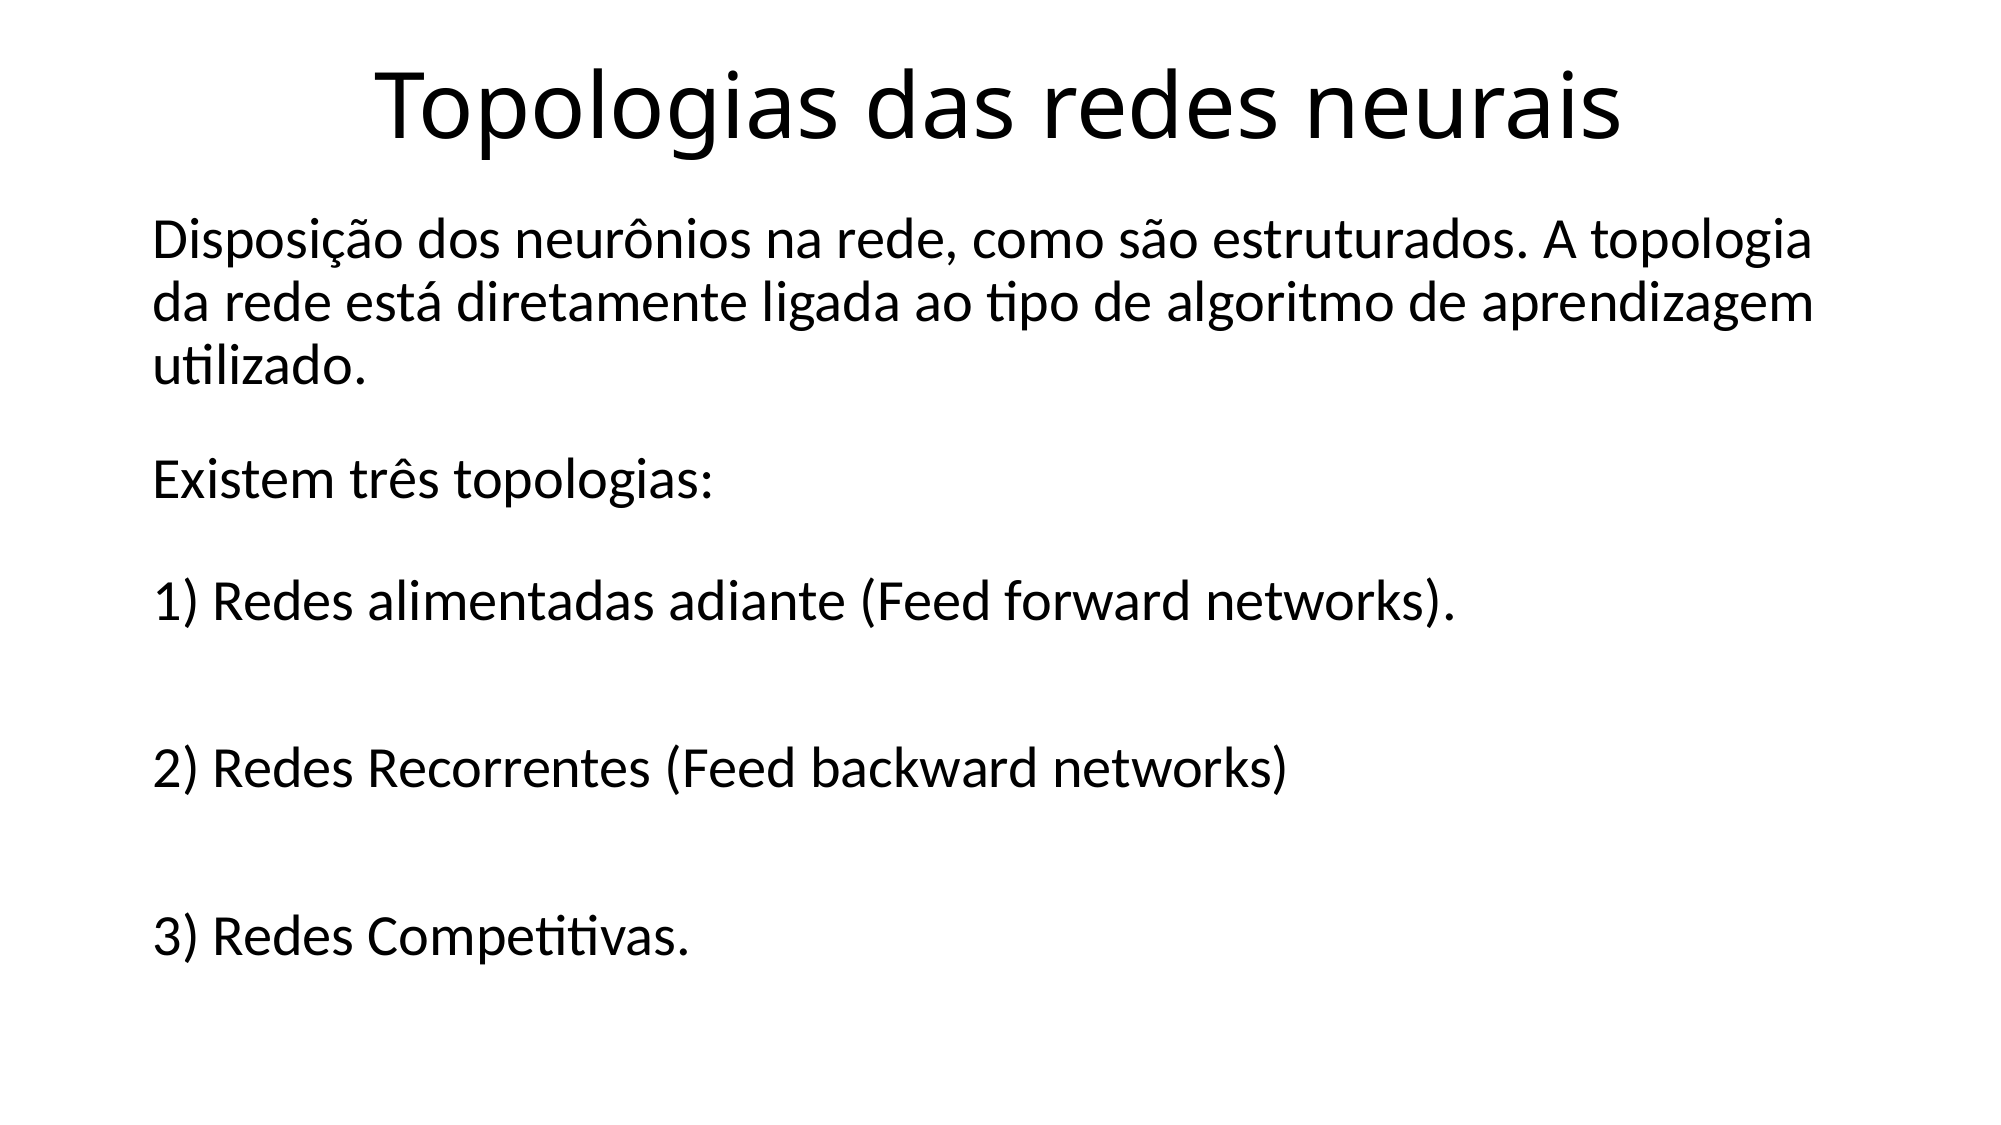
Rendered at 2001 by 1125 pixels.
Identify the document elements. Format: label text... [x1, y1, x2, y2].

text_box 1) Redes alimentadas adiante (Feed forward networks). 2) Redes Recorrentes (Feed backward networks) 3) Redes Competitivas. [137, 562, 1863, 983]
text_box Existem três topologias: [137, 440, 1863, 536]
title Topologias das redes neurais [137, 0, 1863, 201]
list Disposição dos neurônios na rede, como são estruturados. A topologia da rede está diretamente ligada ao tipo de algoritmo de aprendizagem utilizado. [137, 201, 1863, 393]
